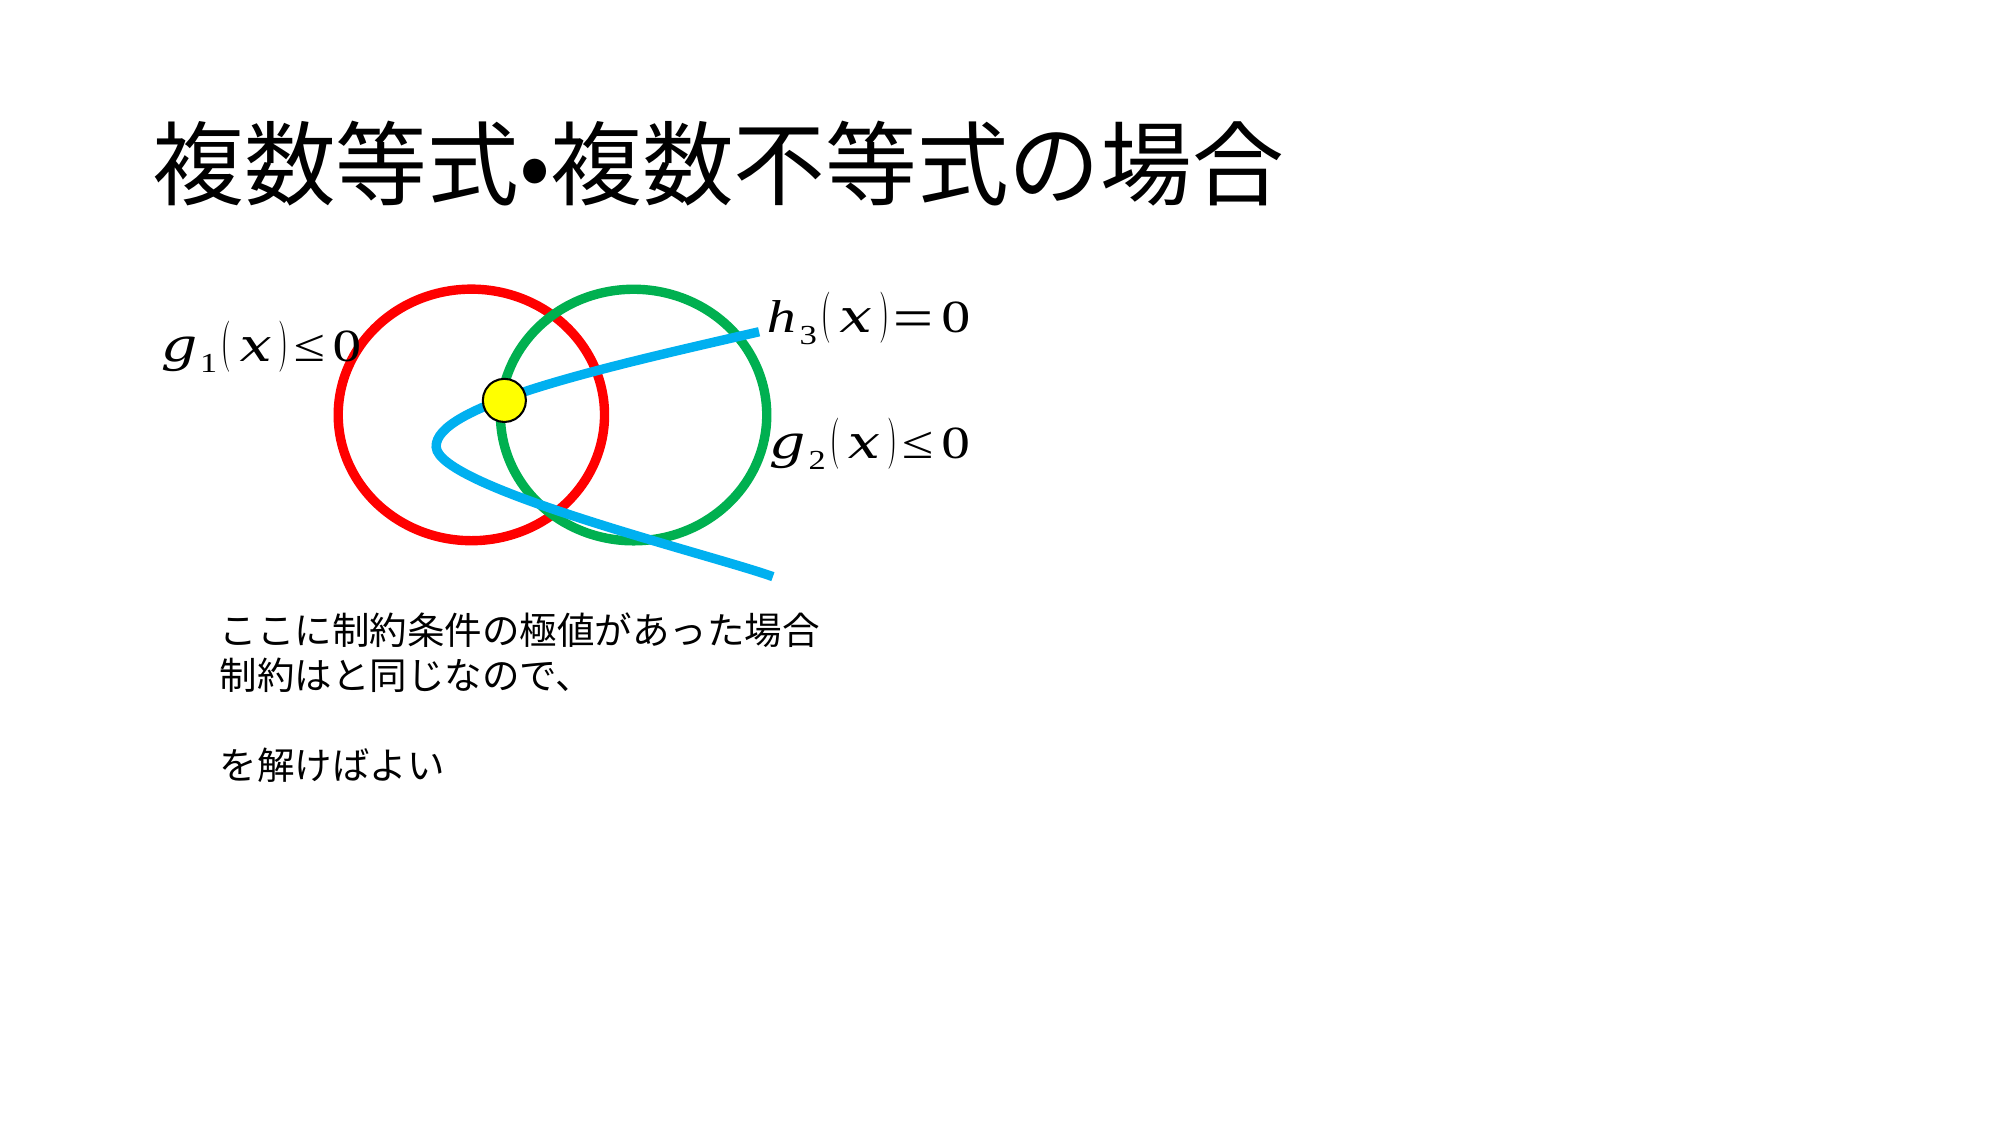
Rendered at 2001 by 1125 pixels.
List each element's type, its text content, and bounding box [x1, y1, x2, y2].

text_box [762, 378, 768, 436]
text_box [505, 288, 738, 390]
text_box [541, 507, 650, 542]
text_box [435, 330, 774, 578]
text_box [337, 288, 552, 542]
text_box [481, 377, 527, 424]
title 複数等式・複数不等式の場合 [137, 59, 1863, 278]
